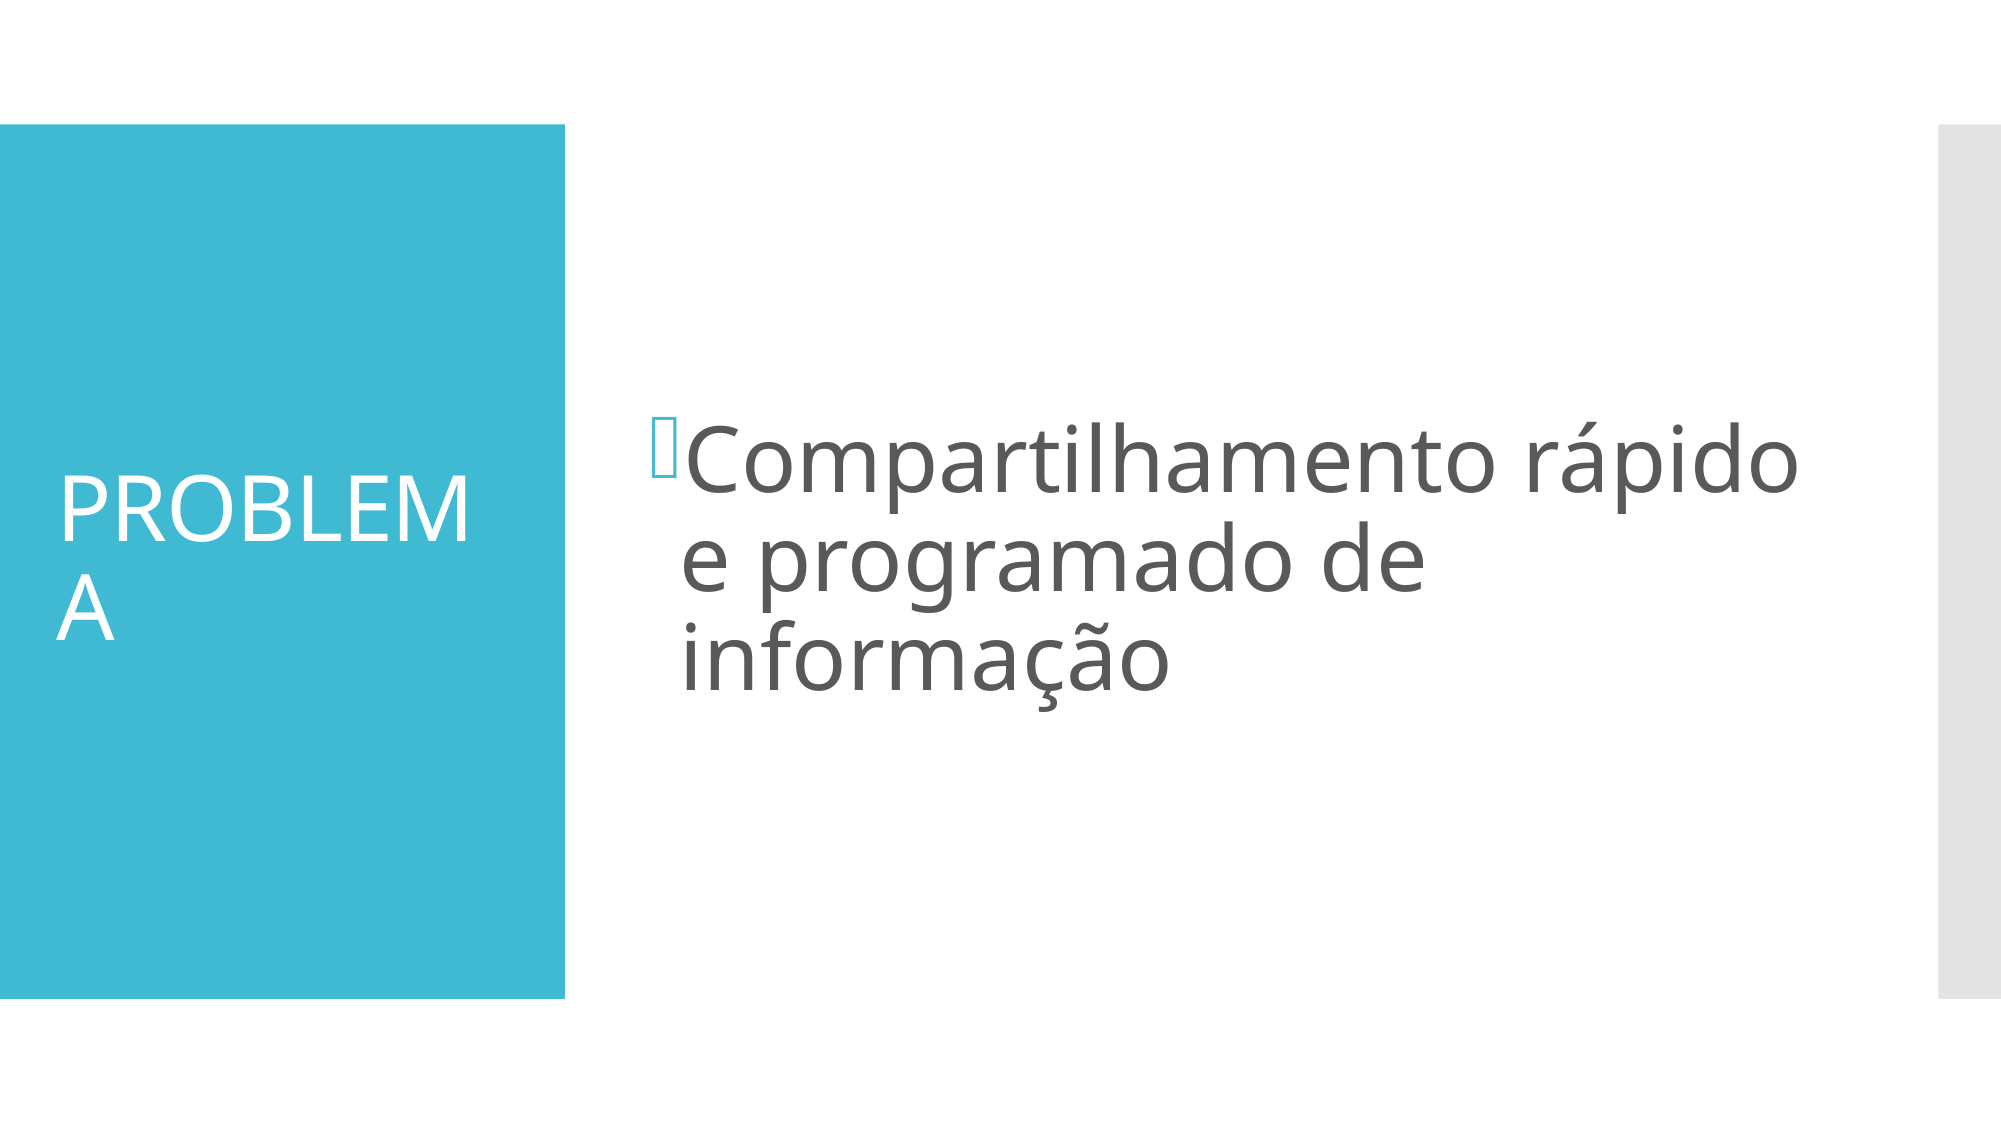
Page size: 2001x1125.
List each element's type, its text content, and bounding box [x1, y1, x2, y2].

title PROBLEMA [41, 184, 525, 940]
list Compartilhamento rápido e programado de informação [634, 141, 1835, 982]
